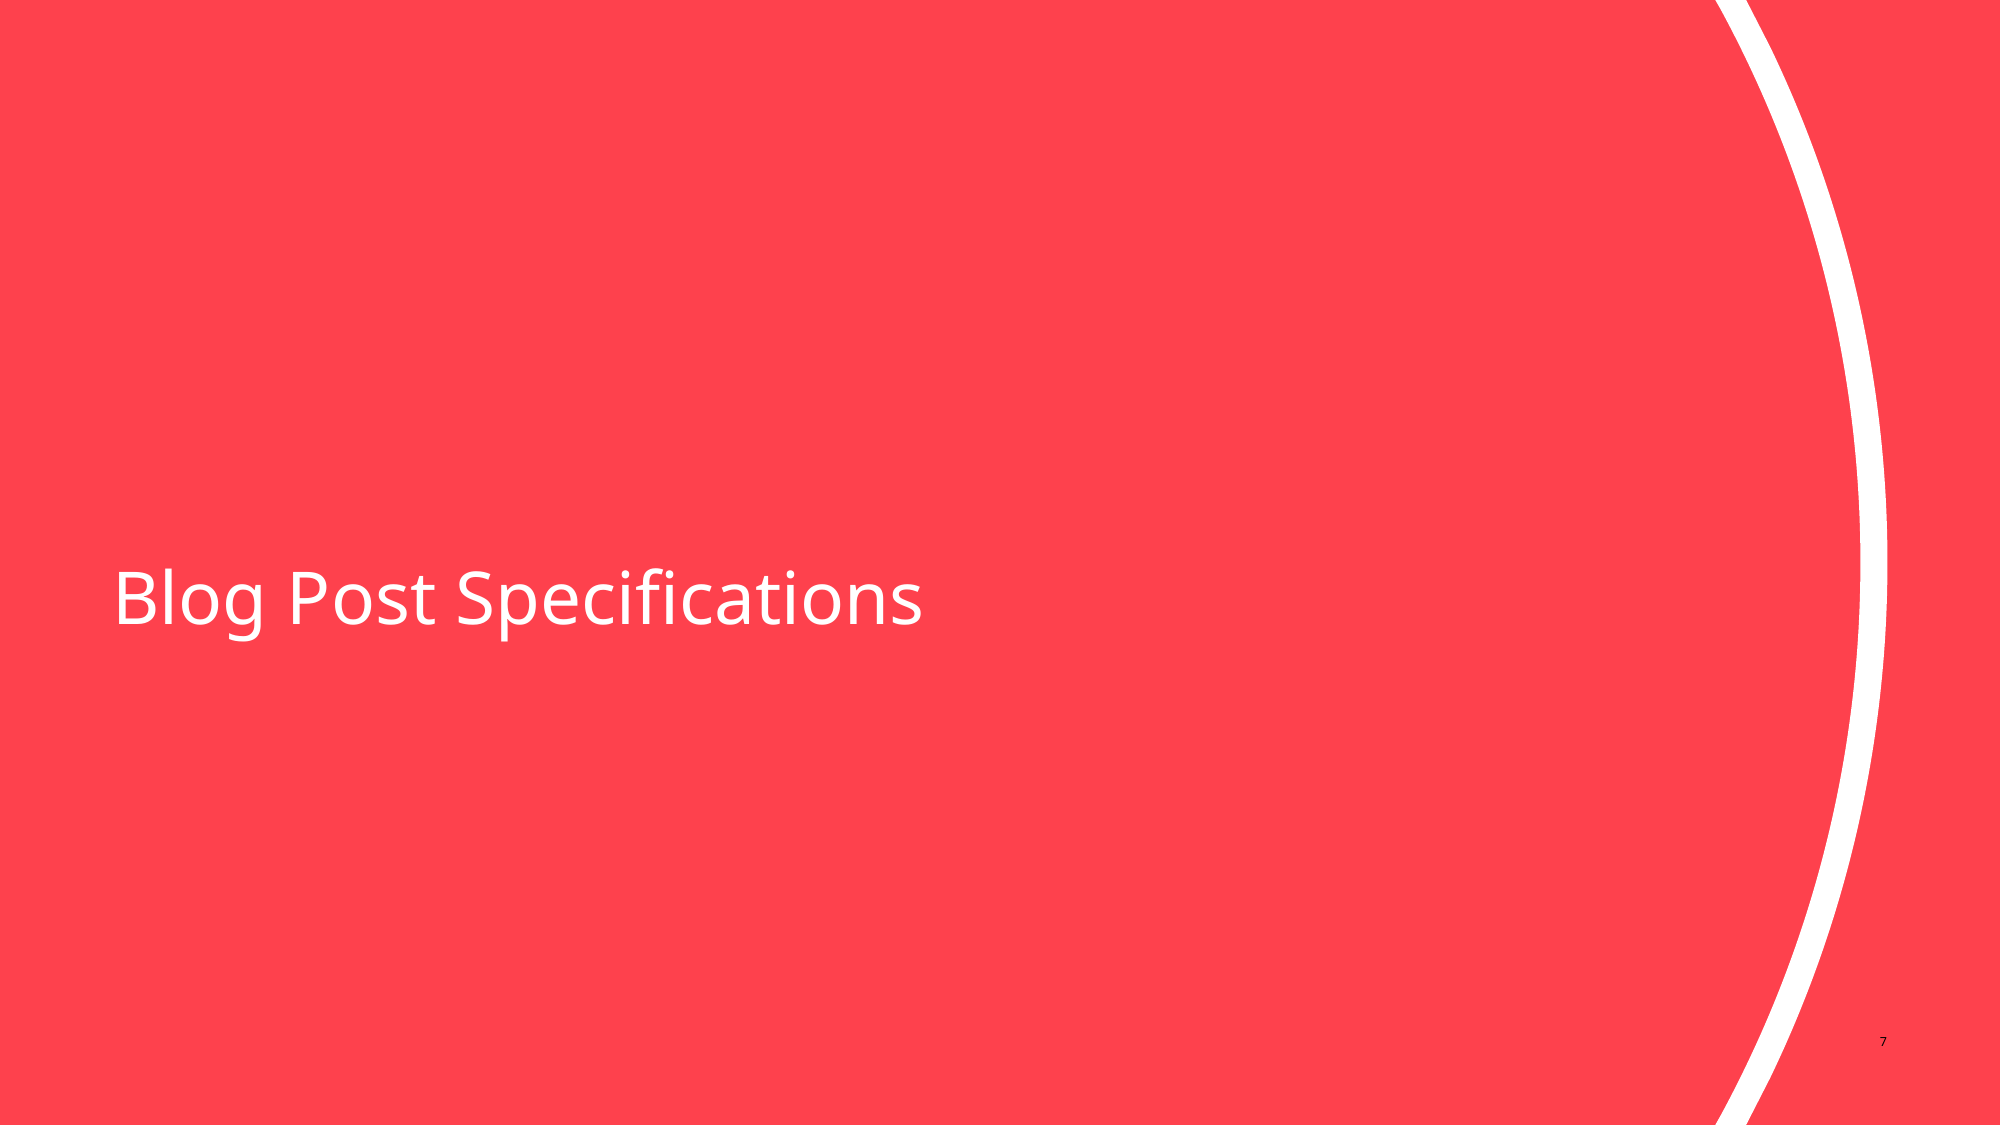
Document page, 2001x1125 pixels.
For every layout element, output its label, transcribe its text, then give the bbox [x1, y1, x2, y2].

slide_number 7 [1841, 1035, 1887, 1051]
subtitle Blog Post Specifications [112, 542, 1888, 634]
